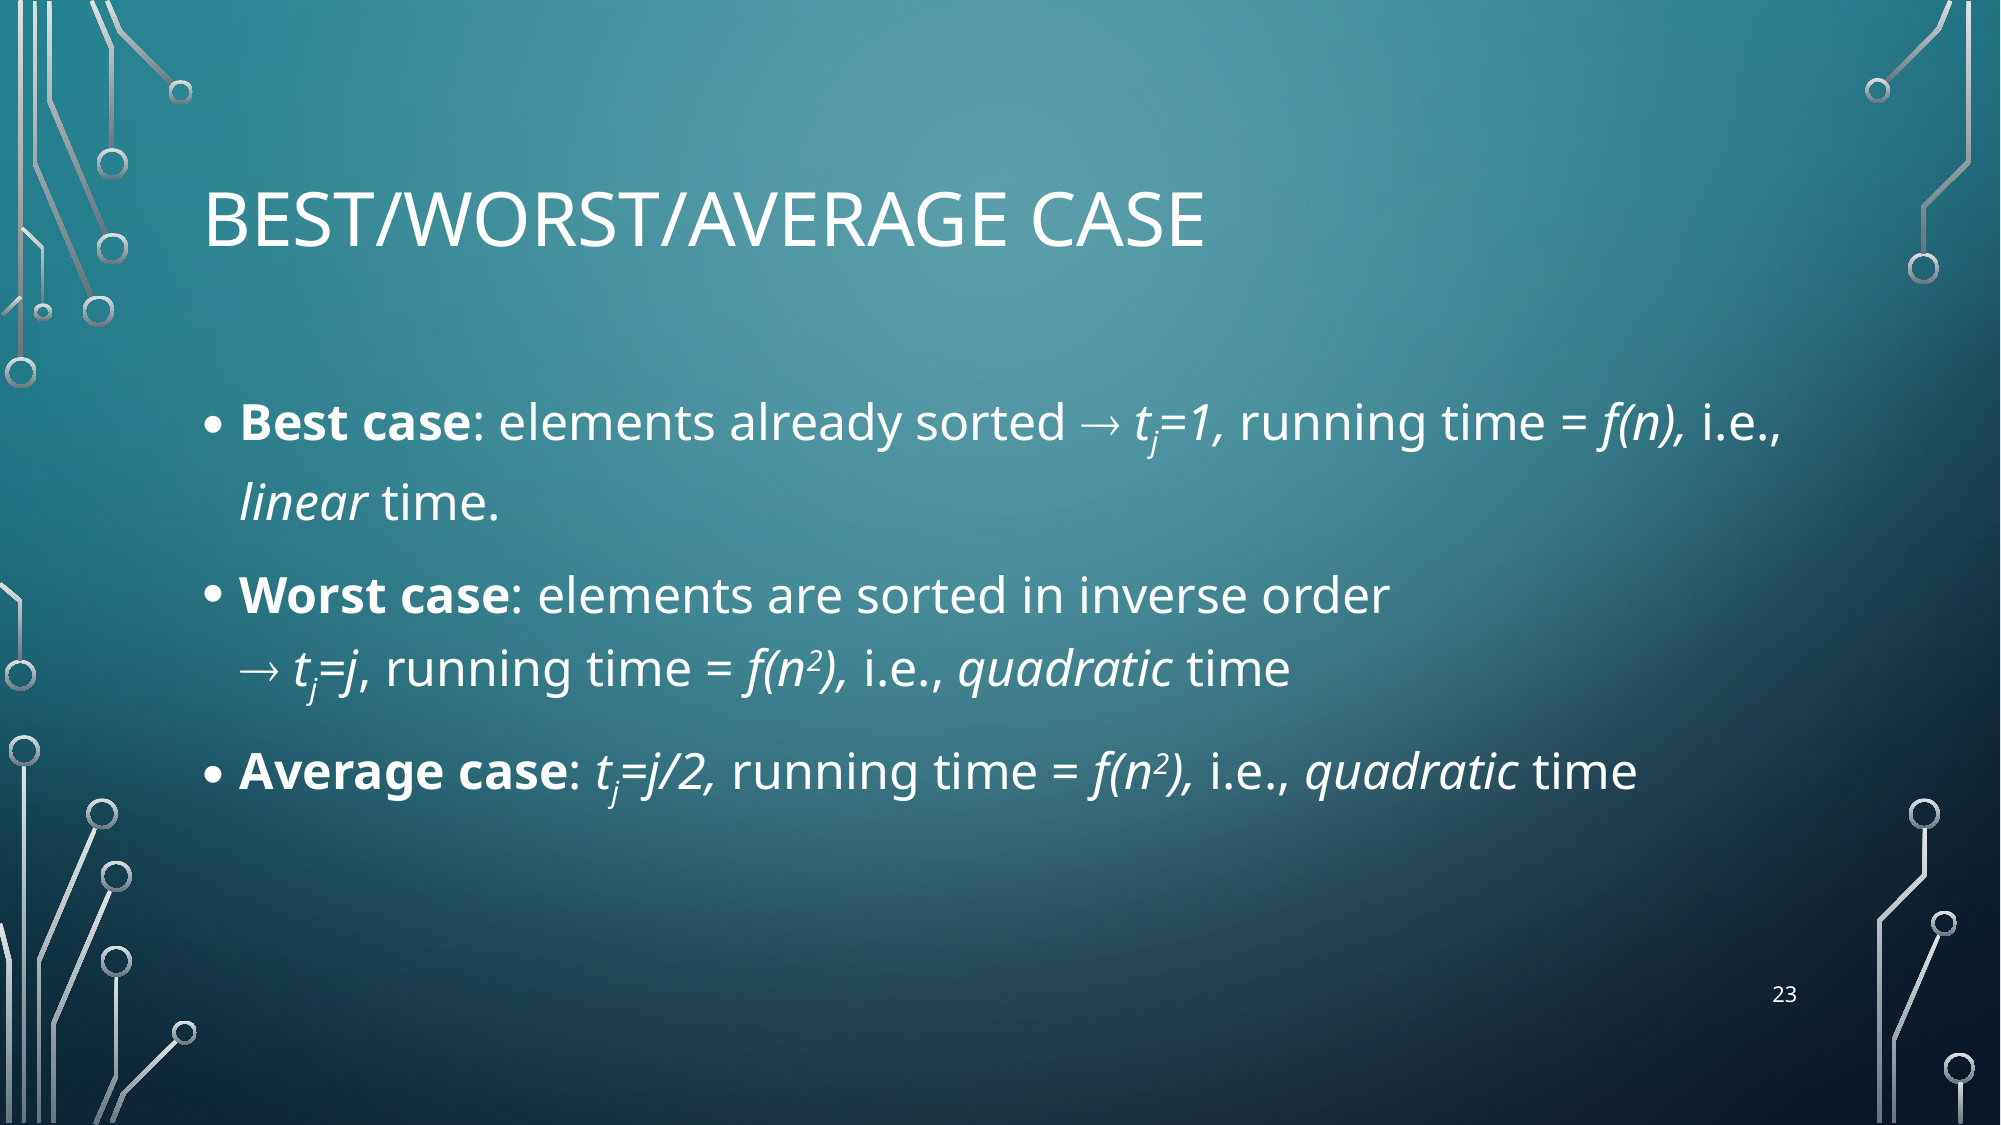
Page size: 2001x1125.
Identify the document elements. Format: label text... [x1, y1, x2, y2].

list Best case: elements already sorted ® tj=1, running time = f(n), i.e., linear time. Worst case: elements are sorted in inverse order ® tj=j, running time = f(n2), i.e., quadratic time Average case: tj=j/2, running time = f(n2), i.e., quadratic time [187, 369, 1813, 950]
title Best/Worst/Average Case [187, 101, 1813, 344]
slide_number 23 [1685, 965, 1813, 1025]
